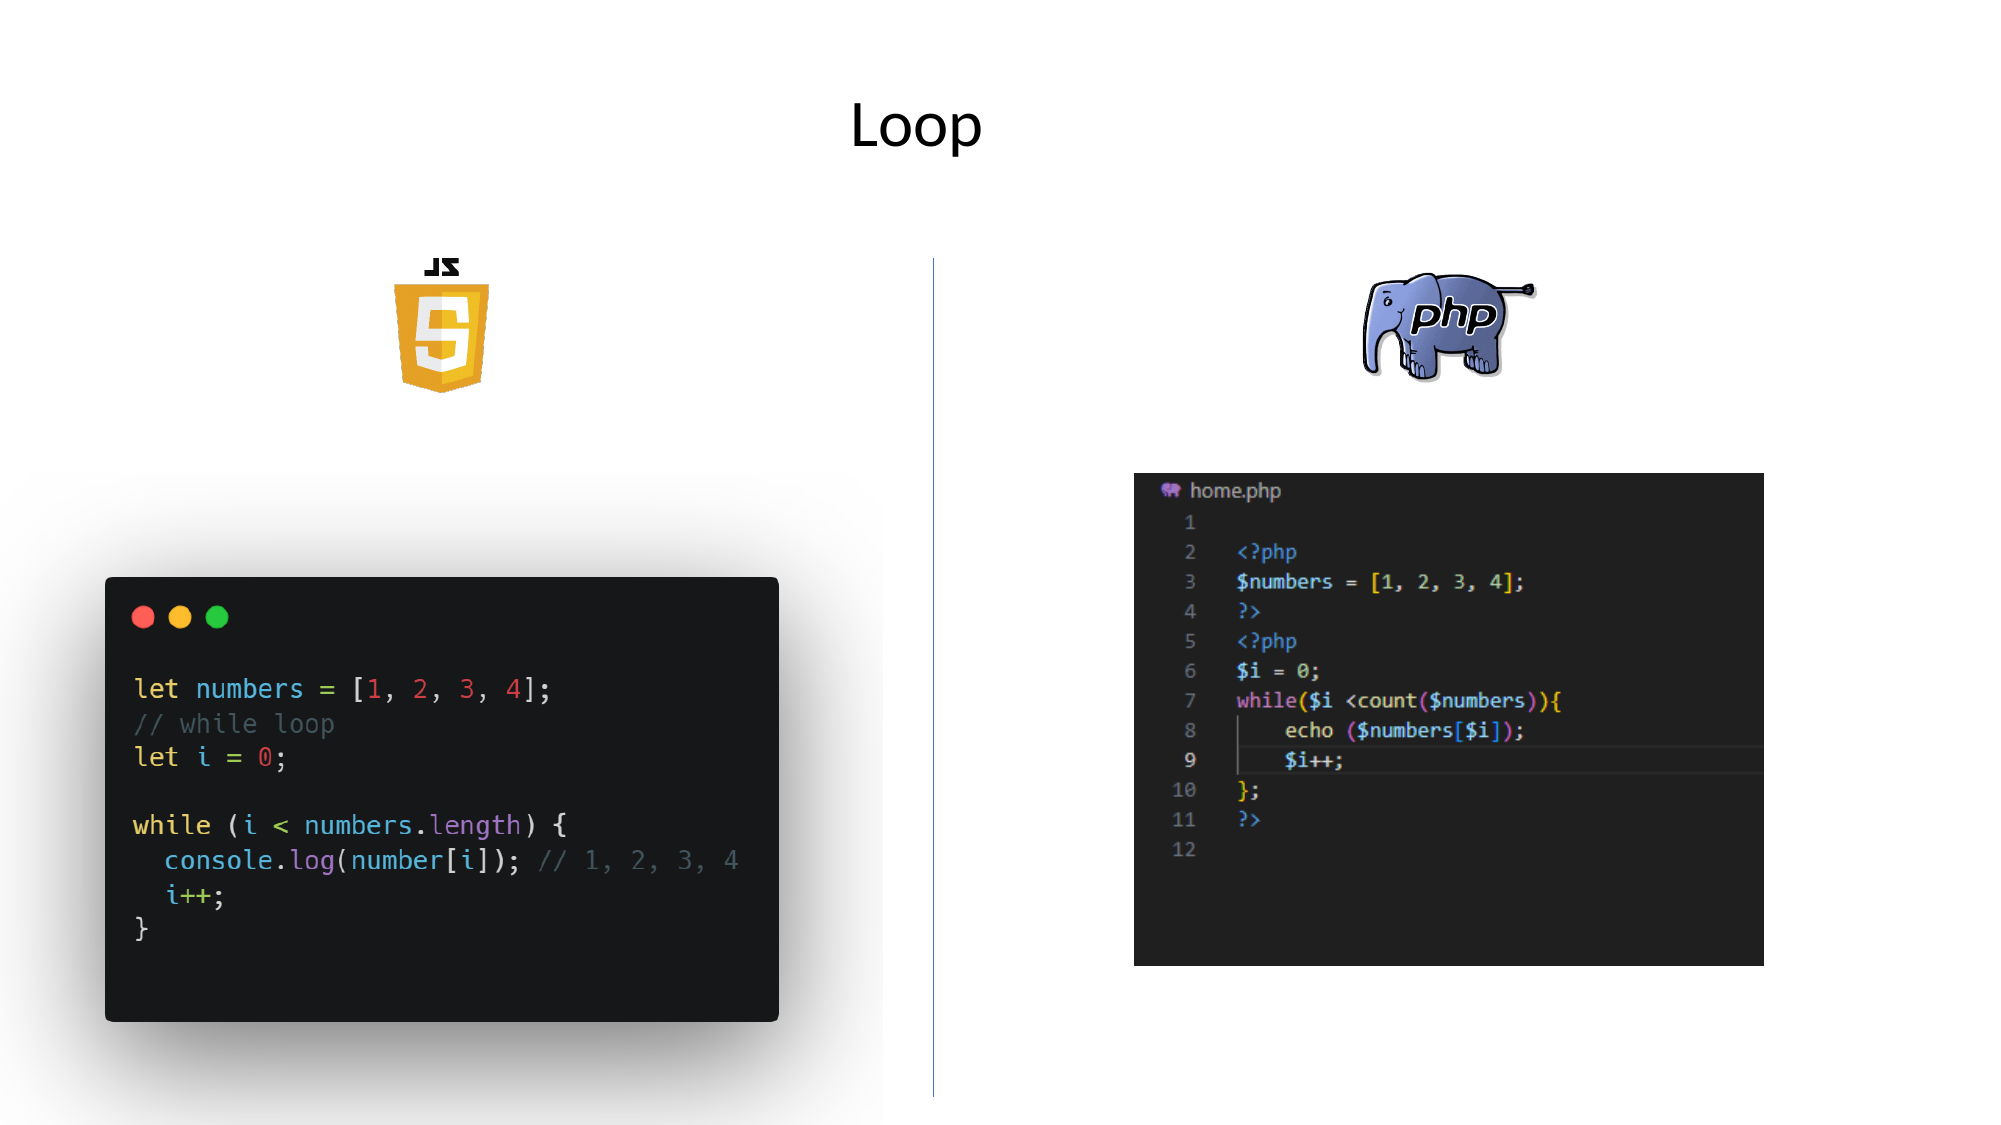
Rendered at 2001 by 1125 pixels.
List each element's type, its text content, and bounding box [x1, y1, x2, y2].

picture [393, 258, 490, 393]
picture [0, 473, 883, 1125]
picture [1356, 265, 1541, 386]
text_box Loop [835, 72, 999, 167]
picture [1134, 473, 1764, 966]
